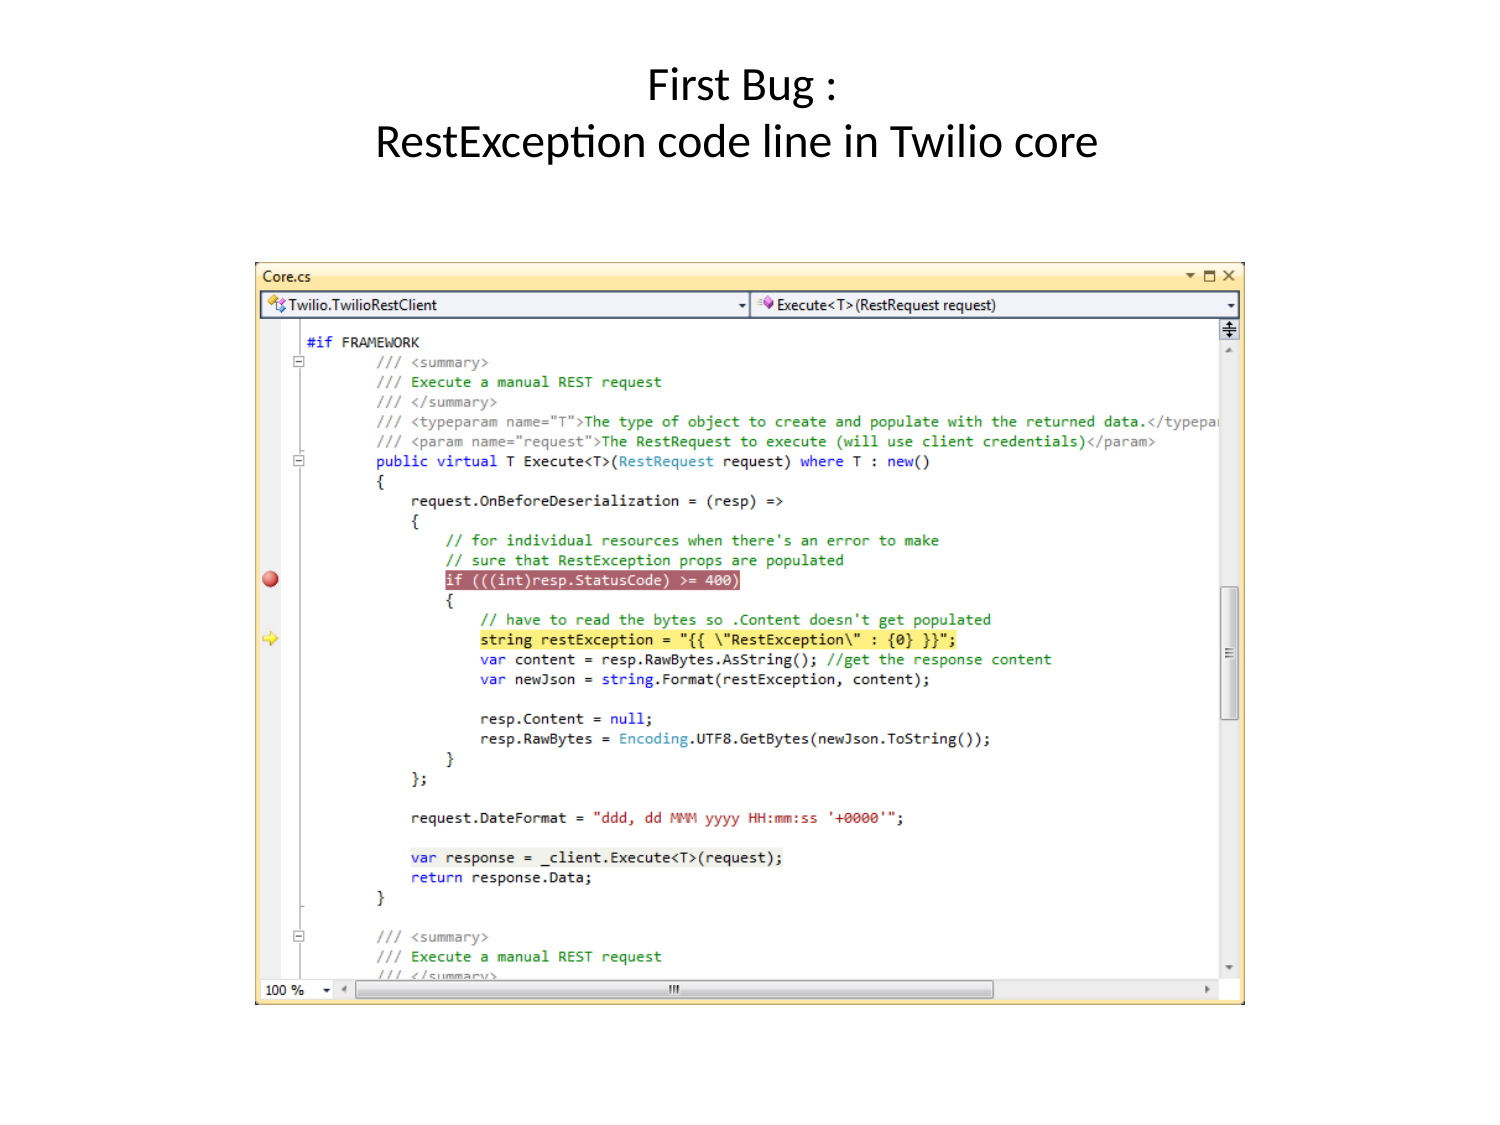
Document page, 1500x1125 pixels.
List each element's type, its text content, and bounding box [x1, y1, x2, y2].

title First Bug : RestException code line in Twilio core [62, 45, 1413, 233]
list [254, 262, 1246, 1006]
